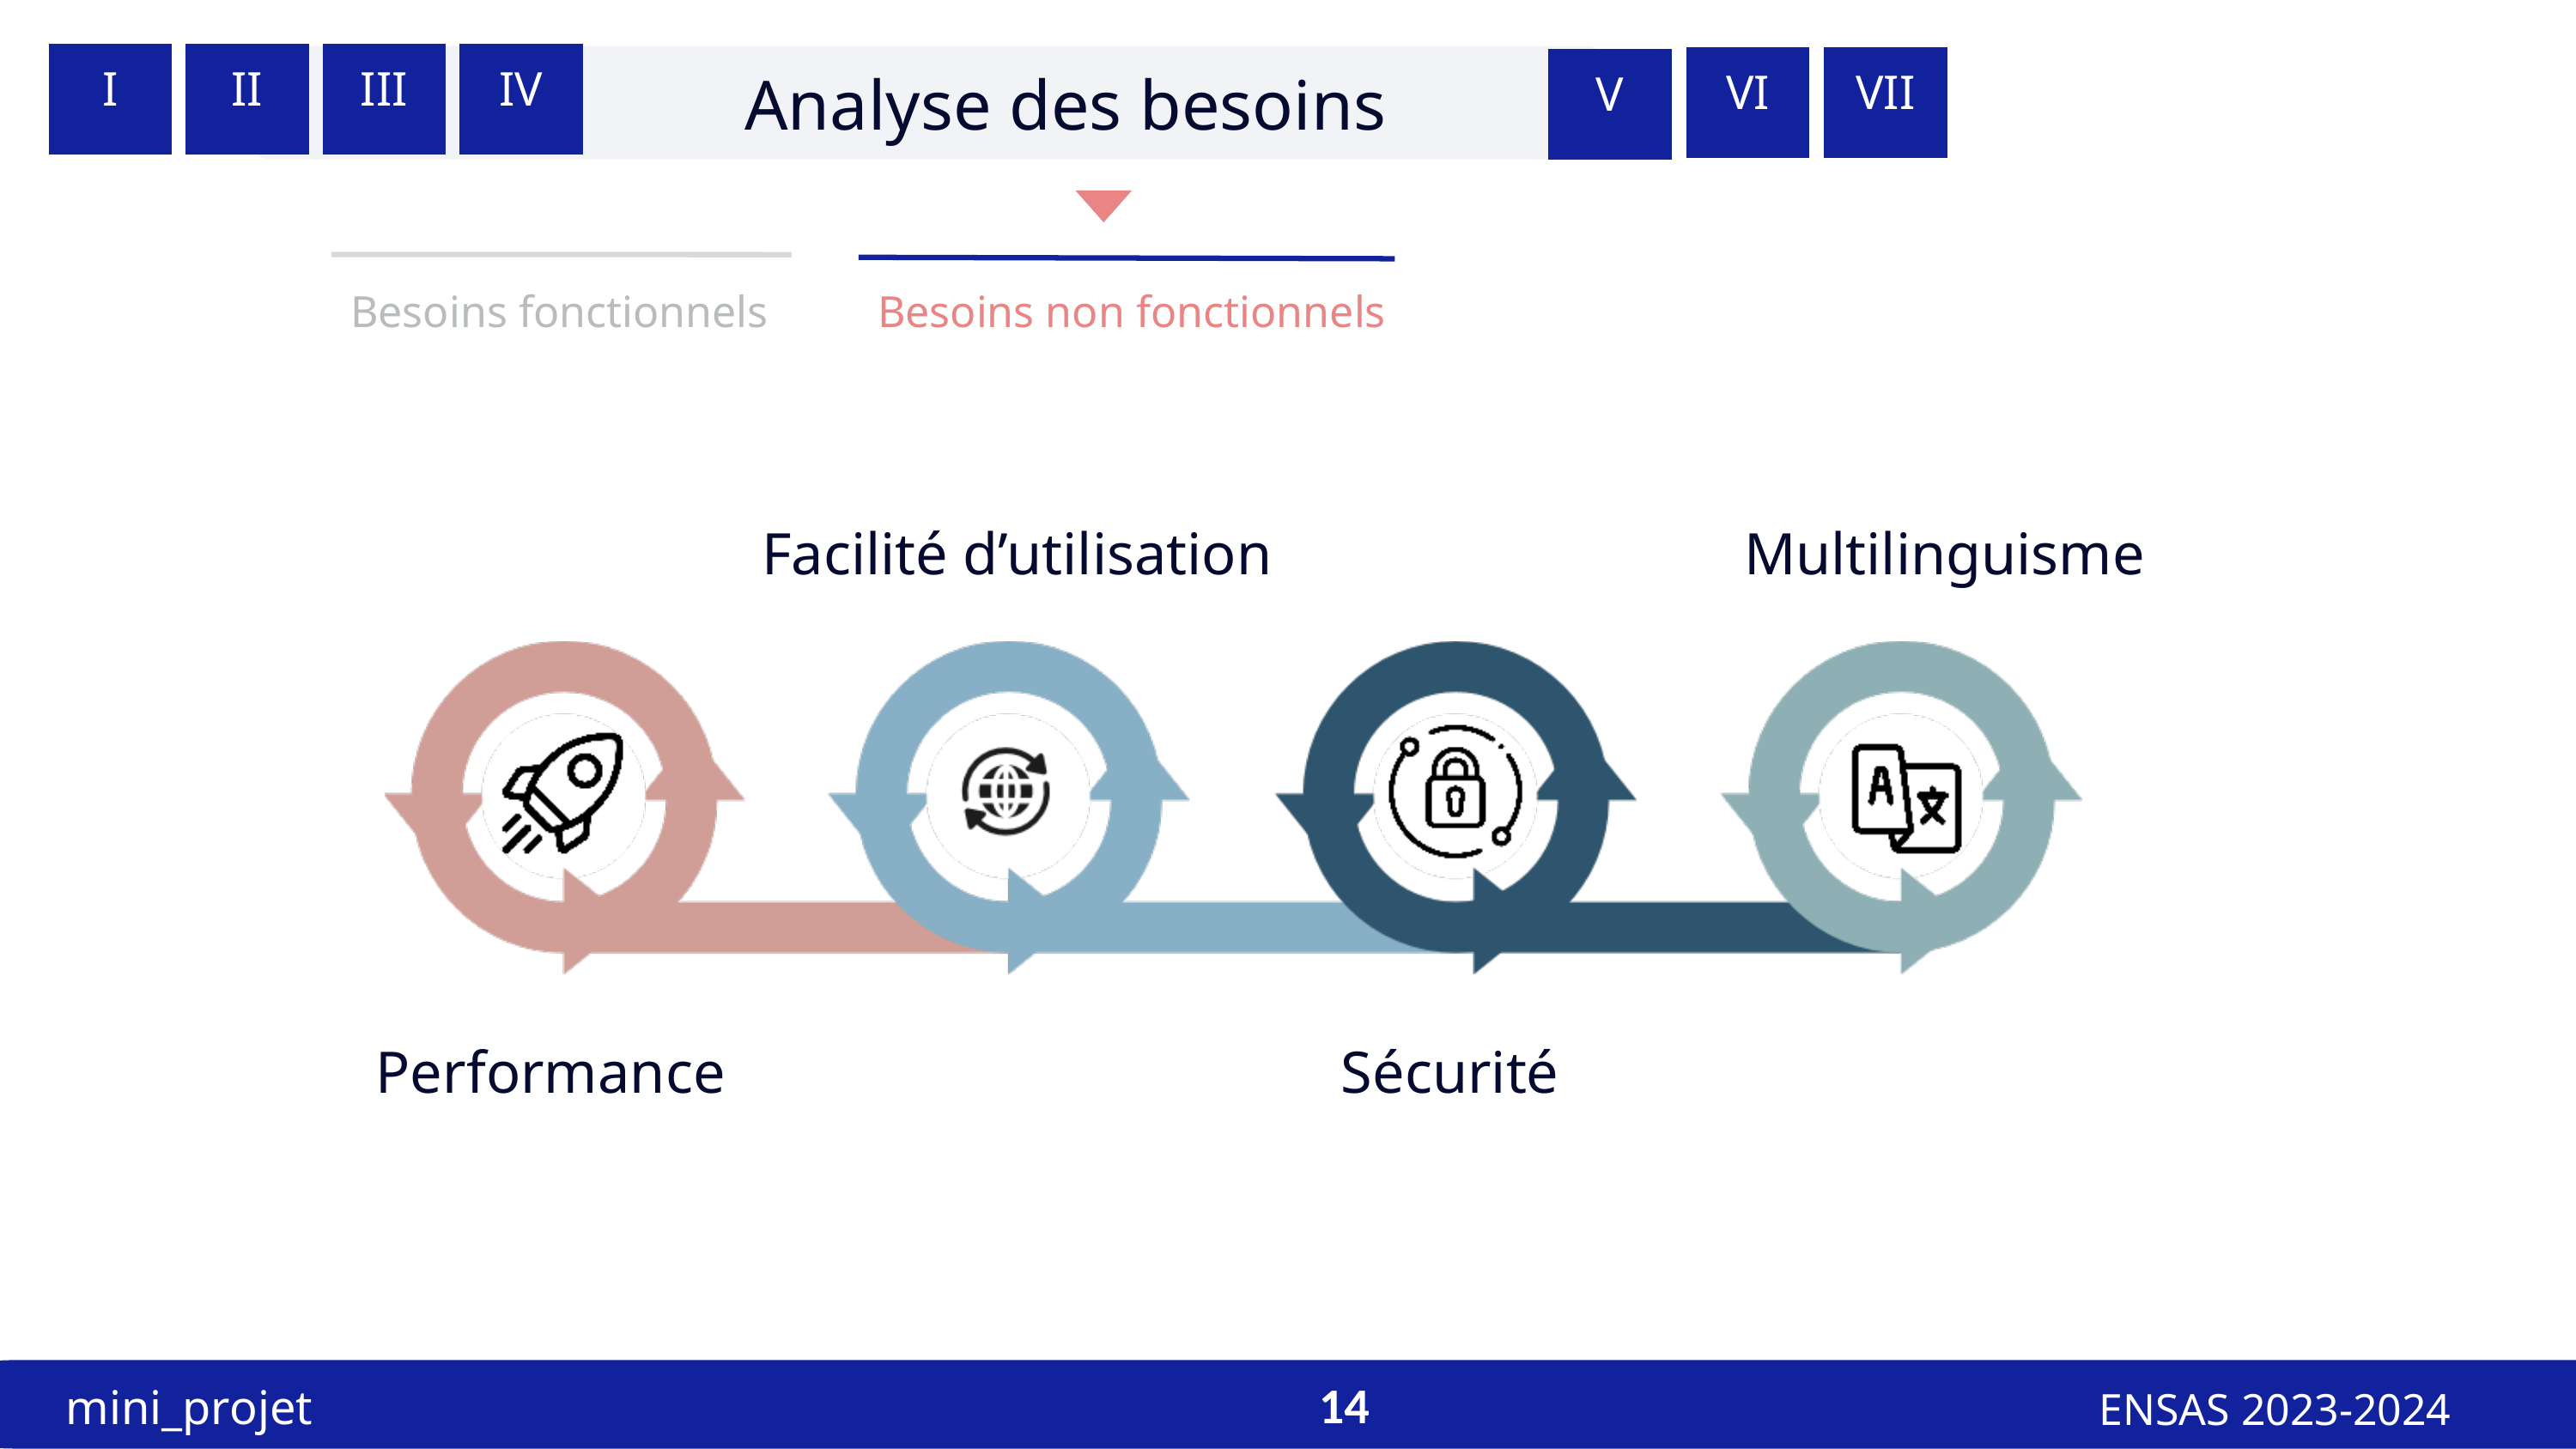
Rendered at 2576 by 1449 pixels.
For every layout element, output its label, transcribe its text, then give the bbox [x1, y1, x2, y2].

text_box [0, 1360, 2576, 1449]
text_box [1547, 48, 1672, 160]
text_box Besoins fonctionnels [144, 276, 717, 336]
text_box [586, 45, 1611, 160]
text_box Besoins non fonctionnels [717, 276, 1547, 336]
text_box Facilité d’utilisation [762, 506, 1389, 587]
text_box Multilinguisme [1744, 506, 2151, 587]
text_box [322, 43, 447, 155]
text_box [313, 45, 319, 160]
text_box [459, 43, 583, 155]
text_box Performance [375, 1024, 782, 1105]
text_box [48, 43, 173, 155]
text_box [1075, 190, 1133, 223]
text_box Sécurité [1340, 1024, 1748, 1105]
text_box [185, 43, 310, 155]
slide_number [922, 894, 1224, 947]
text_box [449, 45, 456, 160]
text_box [384, 641, 2084, 976]
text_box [1686, 46, 1810, 158]
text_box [1823, 46, 1948, 158]
